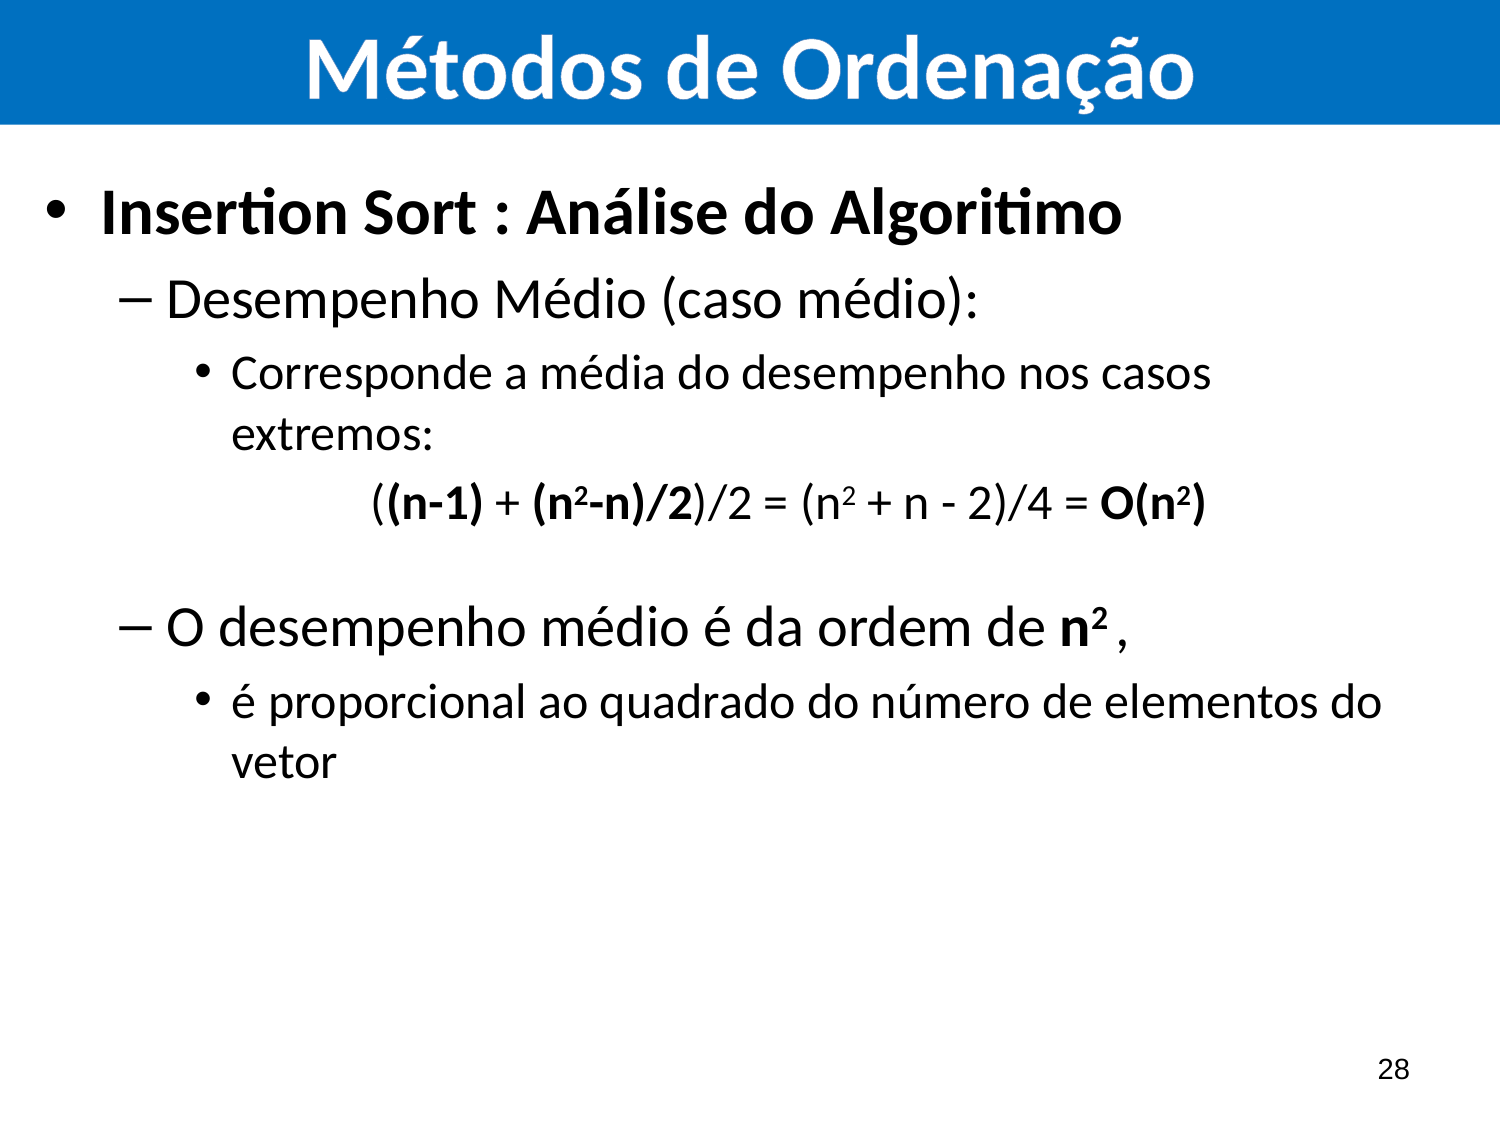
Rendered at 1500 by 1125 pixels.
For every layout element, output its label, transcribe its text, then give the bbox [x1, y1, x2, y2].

slide_number 28 [1074, 1042, 1425, 1103]
list Insertion Sort : Análise do Algoritimo Desempenho Médio (caso médio): Corresponde a média do desempenho nos casos extremos: ((n-1) + (n2-n)/2)/2 = (n2 + n - 2)/4 = O(n2) O desempenho médio é da ordem de n2 , é proporcional ao quadrado do número de elementos do vetor [29, 160, 1425, 1059]
